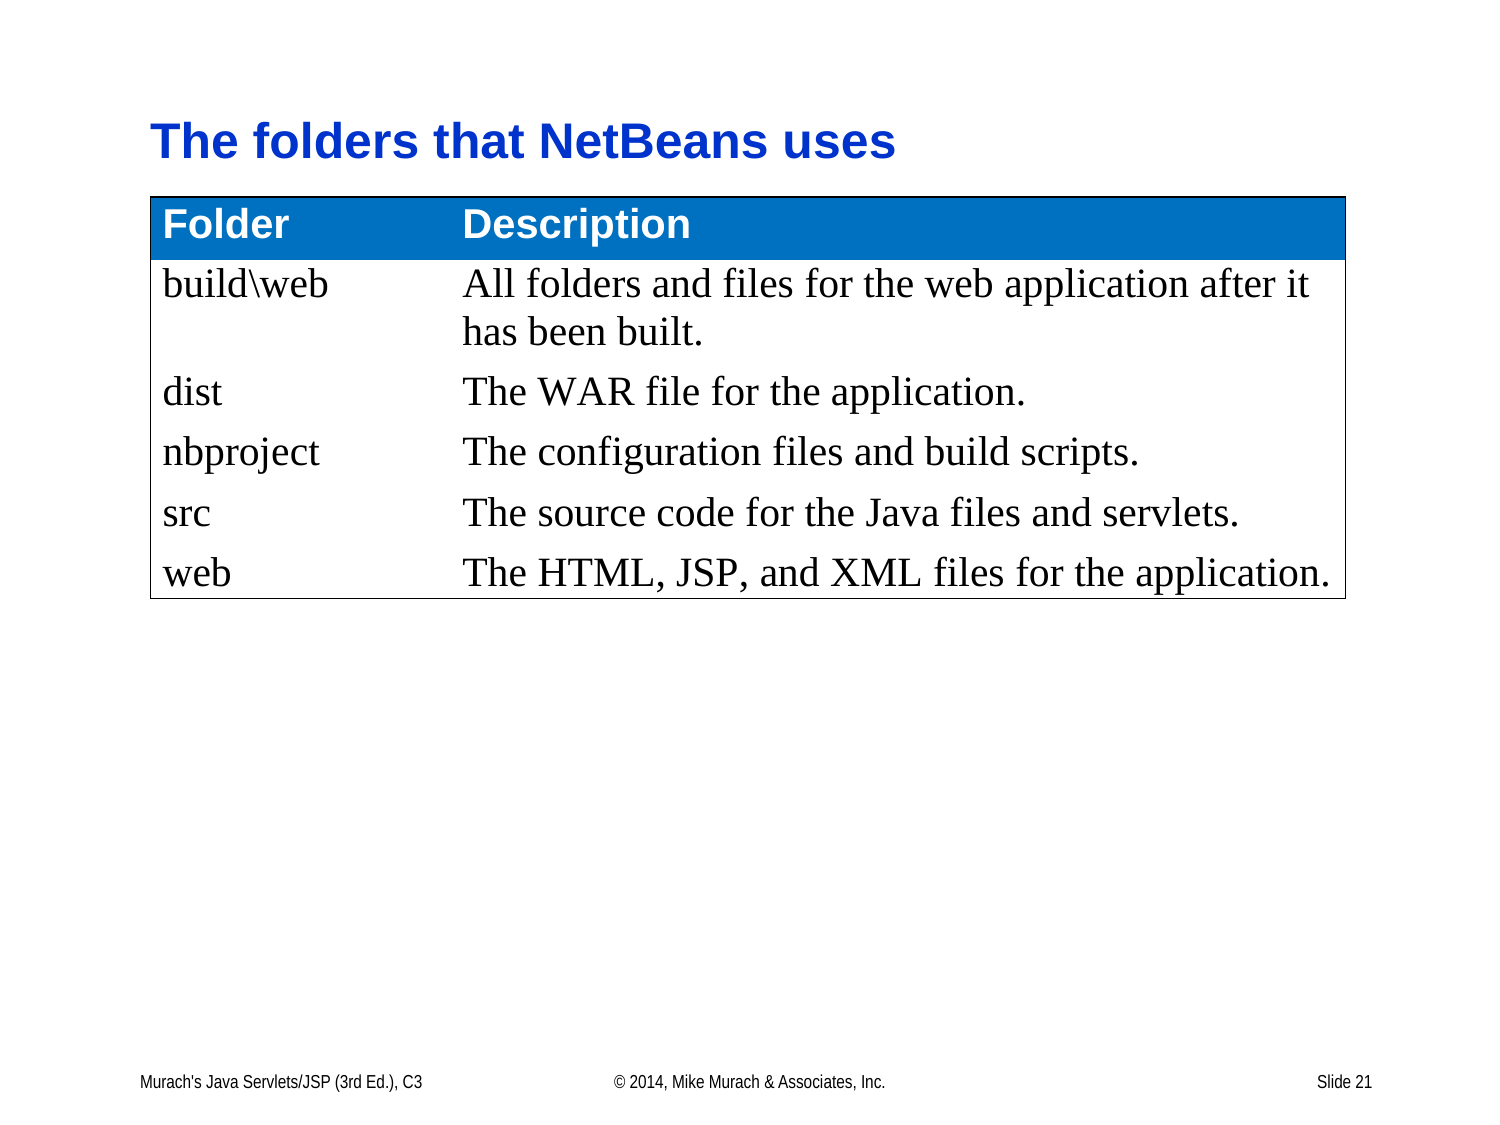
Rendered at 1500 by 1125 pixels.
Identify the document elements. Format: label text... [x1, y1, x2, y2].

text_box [149, 183, 1360, 612]
slide_number Slide 21 [1074, 1025, 1388, 1100]
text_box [149, 112, 1348, 183]
slide_number Murach's Java Servlets/JSP (3rd Ed.), C3 [125, 1025, 450, 1100]
footer © 2014, Mike Murach & Associates, Inc. [474, 1025, 1025, 1100]
